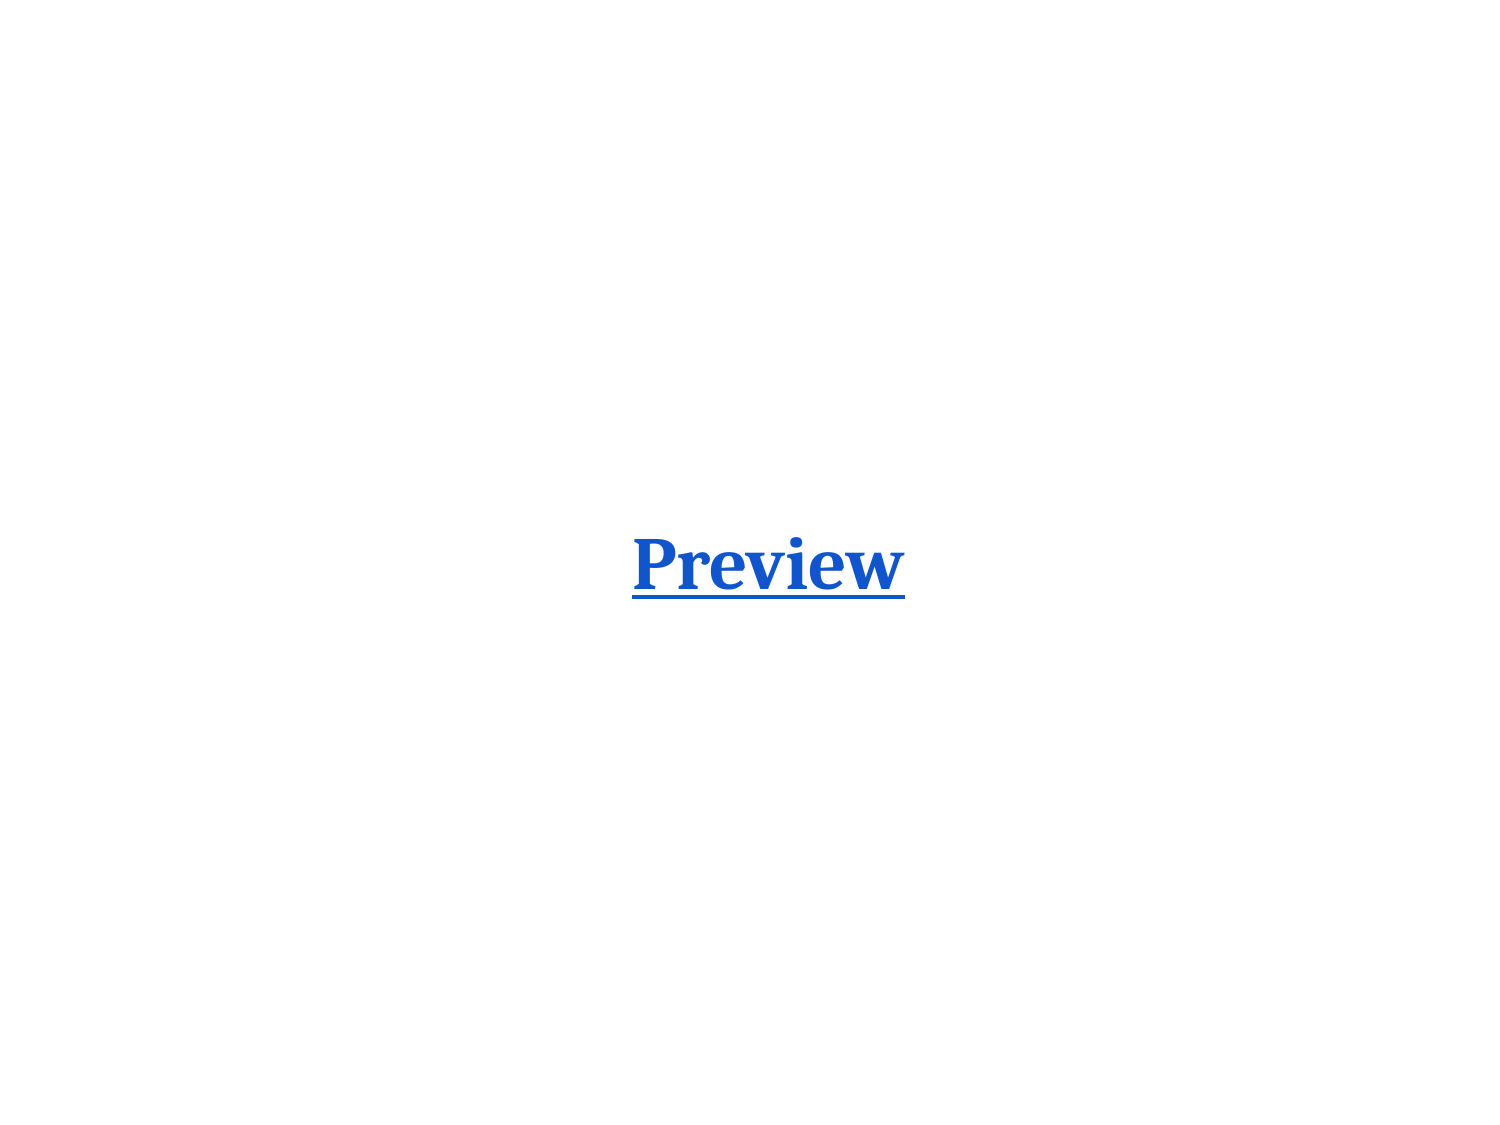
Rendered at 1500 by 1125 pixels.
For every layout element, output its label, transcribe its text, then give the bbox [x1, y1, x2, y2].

title Preview [75, 401, 1425, 620]
